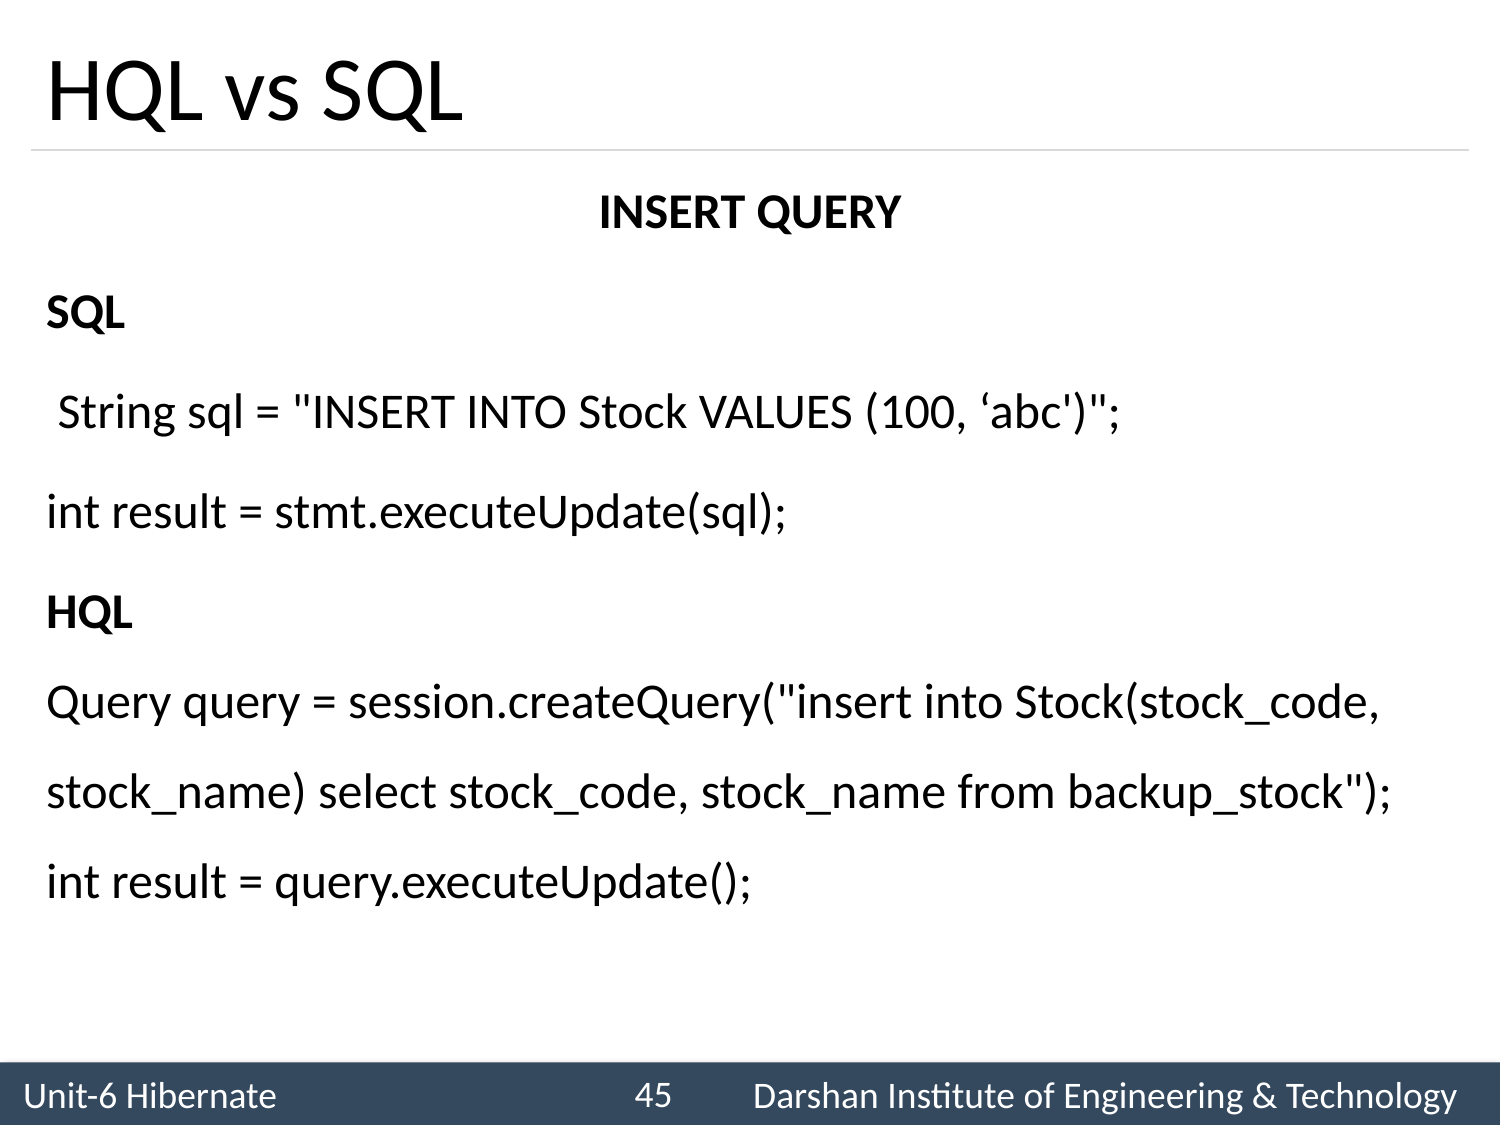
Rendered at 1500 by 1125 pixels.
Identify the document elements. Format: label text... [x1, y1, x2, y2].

title HQL vs SQL [31, 17, 1469, 150]
slide_number 45 [587, 1062, 688, 1123]
list INSERT QUERY SQL String sql = "INSERT INTO Stock VALUES (100, ‘abc')"; int result = stmt.executeUpdate(sql); HQL Query query = session.createQuery("insert into Stock(stock_code, stock_name) select stock_code, stock_name from backup_stock"); int result = query.executeUpdate(); [31, 162, 1469, 1038]
